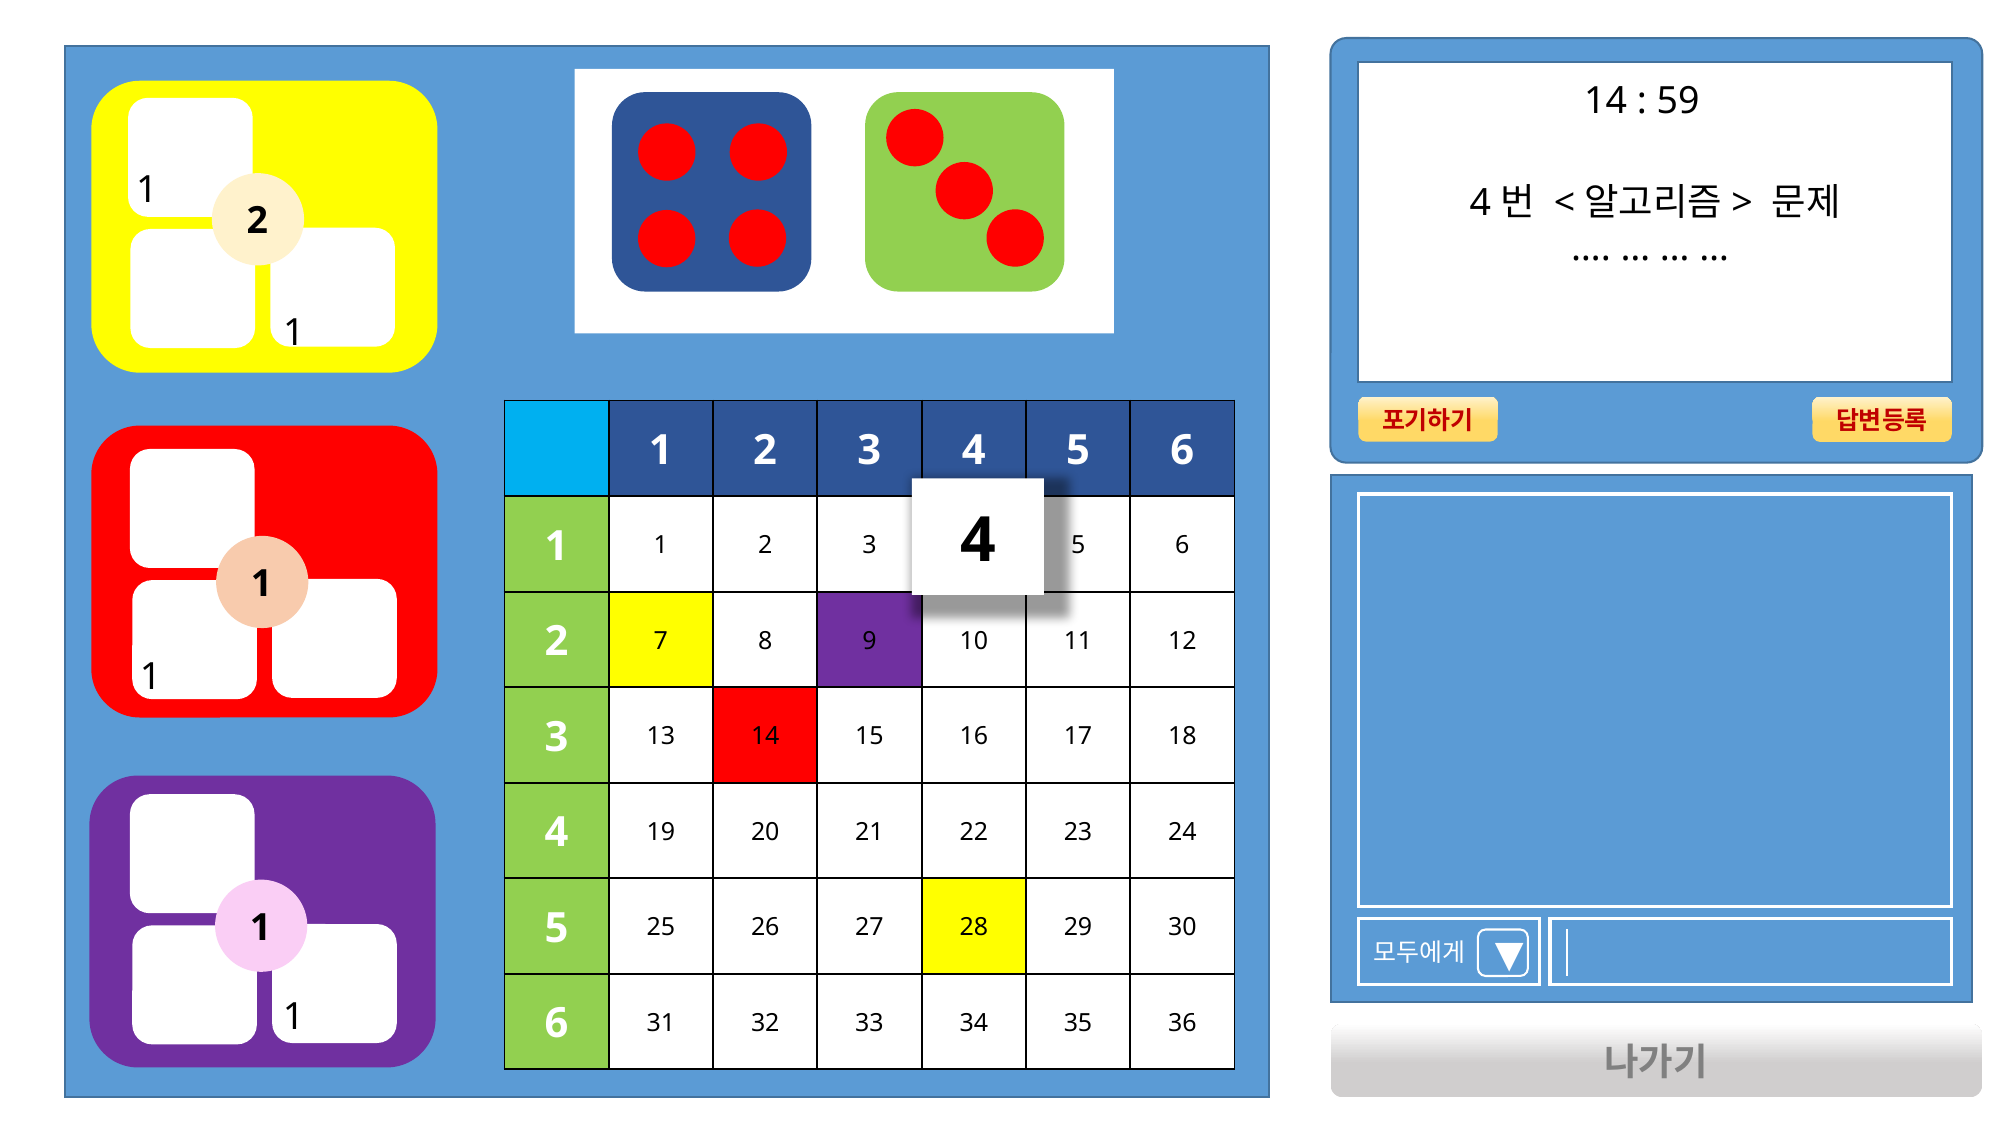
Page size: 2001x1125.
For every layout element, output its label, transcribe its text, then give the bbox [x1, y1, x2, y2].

text_box 포기하기 [1357, 395, 1499, 443]
text_box 나가기 [1329, 1022, 1984, 1099]
table_cell 20 [714, 784, 816, 877]
table_cell 10 [923, 627, 1025, 686]
text_box [214, 878, 309, 973]
text_box 1 [121, 157, 173, 218]
text_box 1 [268, 984, 320, 1045]
text_box 4 [911, 477, 1045, 596]
table_cell 31 [610, 975, 712, 1068]
text_box [64, 45, 1270, 1098]
table_cell 21 [818, 784, 921, 877]
table_cell 7 [610, 593, 712, 686]
text_box [127, 96, 254, 218]
table_cell 25 [610, 879, 712, 973]
table_cell 30 [1131, 879, 1234, 973]
table_cell 24 [1131, 784, 1234, 877]
table_cell 19 [610, 784, 712, 877]
table_header [505, 401, 608, 495]
table_cell 5 [505, 879, 608, 973]
table_cell 8 [714, 593, 816, 686]
table_cell 1 [505, 497, 608, 591]
table_cell 28 [923, 879, 1025, 973]
text_box [128, 447, 256, 570]
text_box [128, 793, 256, 915]
table_cell 4 [505, 784, 608, 877]
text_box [1330, 474, 1972, 1003]
table_cell 34 [923, 975, 1025, 1068]
text_box 답변등록 [1811, 395, 1953, 443]
table_cell 1 [610, 497, 712, 591]
table_cell 12 [1131, 593, 1234, 686]
text_box [129, 227, 257, 350]
table_cell 5 [1079, 497, 1129, 591]
table_header 3 [818, 401, 921, 495]
table_cell 2 [505, 593, 608, 686]
text_box 1 [124, 644, 176, 705]
table_header 2 [714, 401, 816, 495]
text_box [131, 579, 258, 701]
text_box [1329, 36, 1984, 464]
table_cell 6 [1131, 497, 1234, 591]
table_cell 23 [1027, 784, 1129, 877]
table_cell 6 [505, 975, 608, 1068]
table_cell 35 [1027, 975, 1129, 1068]
text_box [210, 172, 306, 267]
text_box 14 : 59 [1569, 68, 1715, 129]
text_box [574, 68, 1115, 334]
text_box 4번 <알고리즘> 문제 …. … … … [1357, 61, 1953, 383]
table_cell 17 [1027, 688, 1129, 782]
table_header 6 [1131, 401, 1234, 495]
table_cell 15 [818, 688, 921, 782]
table_cell 22 [923, 784, 1025, 877]
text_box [865, 92, 1065, 292]
text_box 1 [234, 895, 287, 956]
table_cell 3 [818, 497, 903, 591]
text_box [271, 922, 398, 1045]
table_cell 3 [505, 688, 608, 782]
text_box 1 [235, 551, 288, 612]
table_cell 32 [714, 975, 816, 1068]
table_cell 11 [1027, 593, 1129, 686]
table_cell 14 [714, 688, 816, 782]
text_box [269, 226, 396, 348]
text_box [90, 424, 439, 719]
table_header 5 [1027, 401, 1129, 495]
text_box 2 [231, 189, 283, 249]
text_box [215, 534, 310, 630]
table_cell 27 [818, 879, 921, 973]
table_cell 36 [1131, 975, 1234, 1068]
text_box [271, 577, 398, 699]
text_box [90, 79, 439, 374]
text_box [131, 924, 258, 1046]
table_header 1 [610, 401, 712, 495]
table_cell 33 [818, 975, 921, 1068]
table_cell 9 [818, 593, 921, 686]
table_cell 26 [714, 879, 816, 973]
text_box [611, 92, 812, 292]
table_cell 29 [1027, 879, 1129, 973]
text_box 1 [268, 301, 320, 361]
table_header 4 [923, 401, 1025, 470]
text_box [88, 774, 437, 1069]
table_cell 13 [610, 688, 712, 782]
table_cell 16 [923, 688, 1025, 782]
table_cell 2 [714, 497, 816, 591]
table_cell 18 [1131, 688, 1234, 782]
